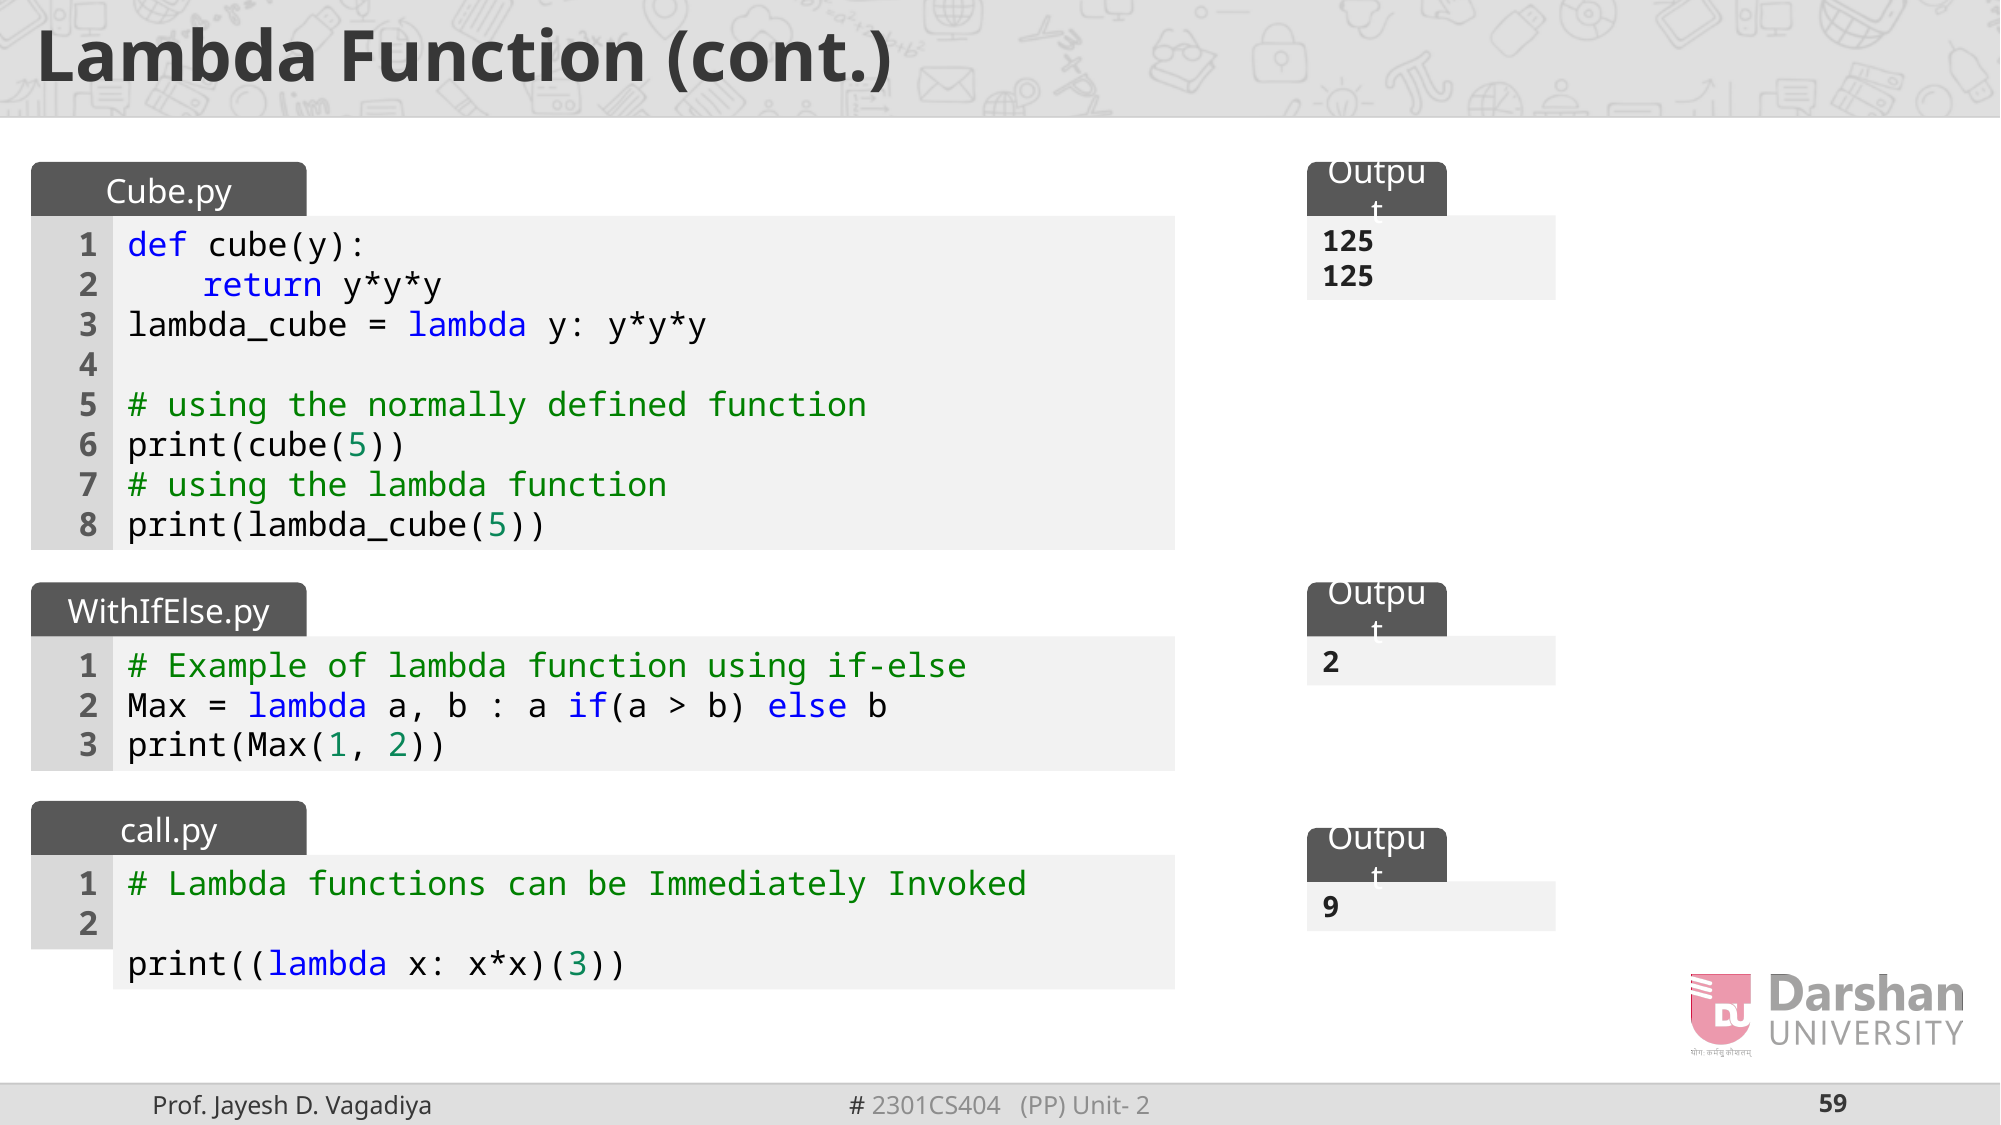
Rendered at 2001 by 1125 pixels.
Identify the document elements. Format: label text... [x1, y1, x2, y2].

text_box 1 2 3 [31, 638, 113, 771]
text_box Output [1306, 581, 1448, 638]
text_box 125 125 [1307, 215, 1556, 300]
text_box 9 [1307, 881, 1556, 932]
text_box Cube.py [29, 160, 308, 217]
text_box call.py [29, 799, 308, 856]
text_box a = max(2,90) print(a) [1691, 974, 1963, 1057]
title Lambda Function (cont.) [0, 0, 2000, 117]
text_box 1 2 [31, 856, 113, 950]
text_box Output [1306, 826, 1448, 883]
text_box # Lambda functions can be Immediately Invoked print((lambda x: x*x)(3)) [113, 854, 1175, 990]
text_box 1 2 3 4 5 6 7 8 [31, 217, 113, 550]
text_box # Example of lambda function using if-else Max = lambda a, b : a if(a > b) else b print(Max(1, 2)) [113, 636, 1175, 771]
text_box 2 [1307, 635, 1556, 686]
text_box WithIfElse.py [29, 581, 308, 638]
text_box Output [1306, 160, 1448, 217]
text_box def cube(y): return y*y*y lambda_cube = lambda y: y*y*y # using the normally defined function print(cube(5)) # using the lambda function print(lambda_cube(5)) [113, 215, 1175, 550]
